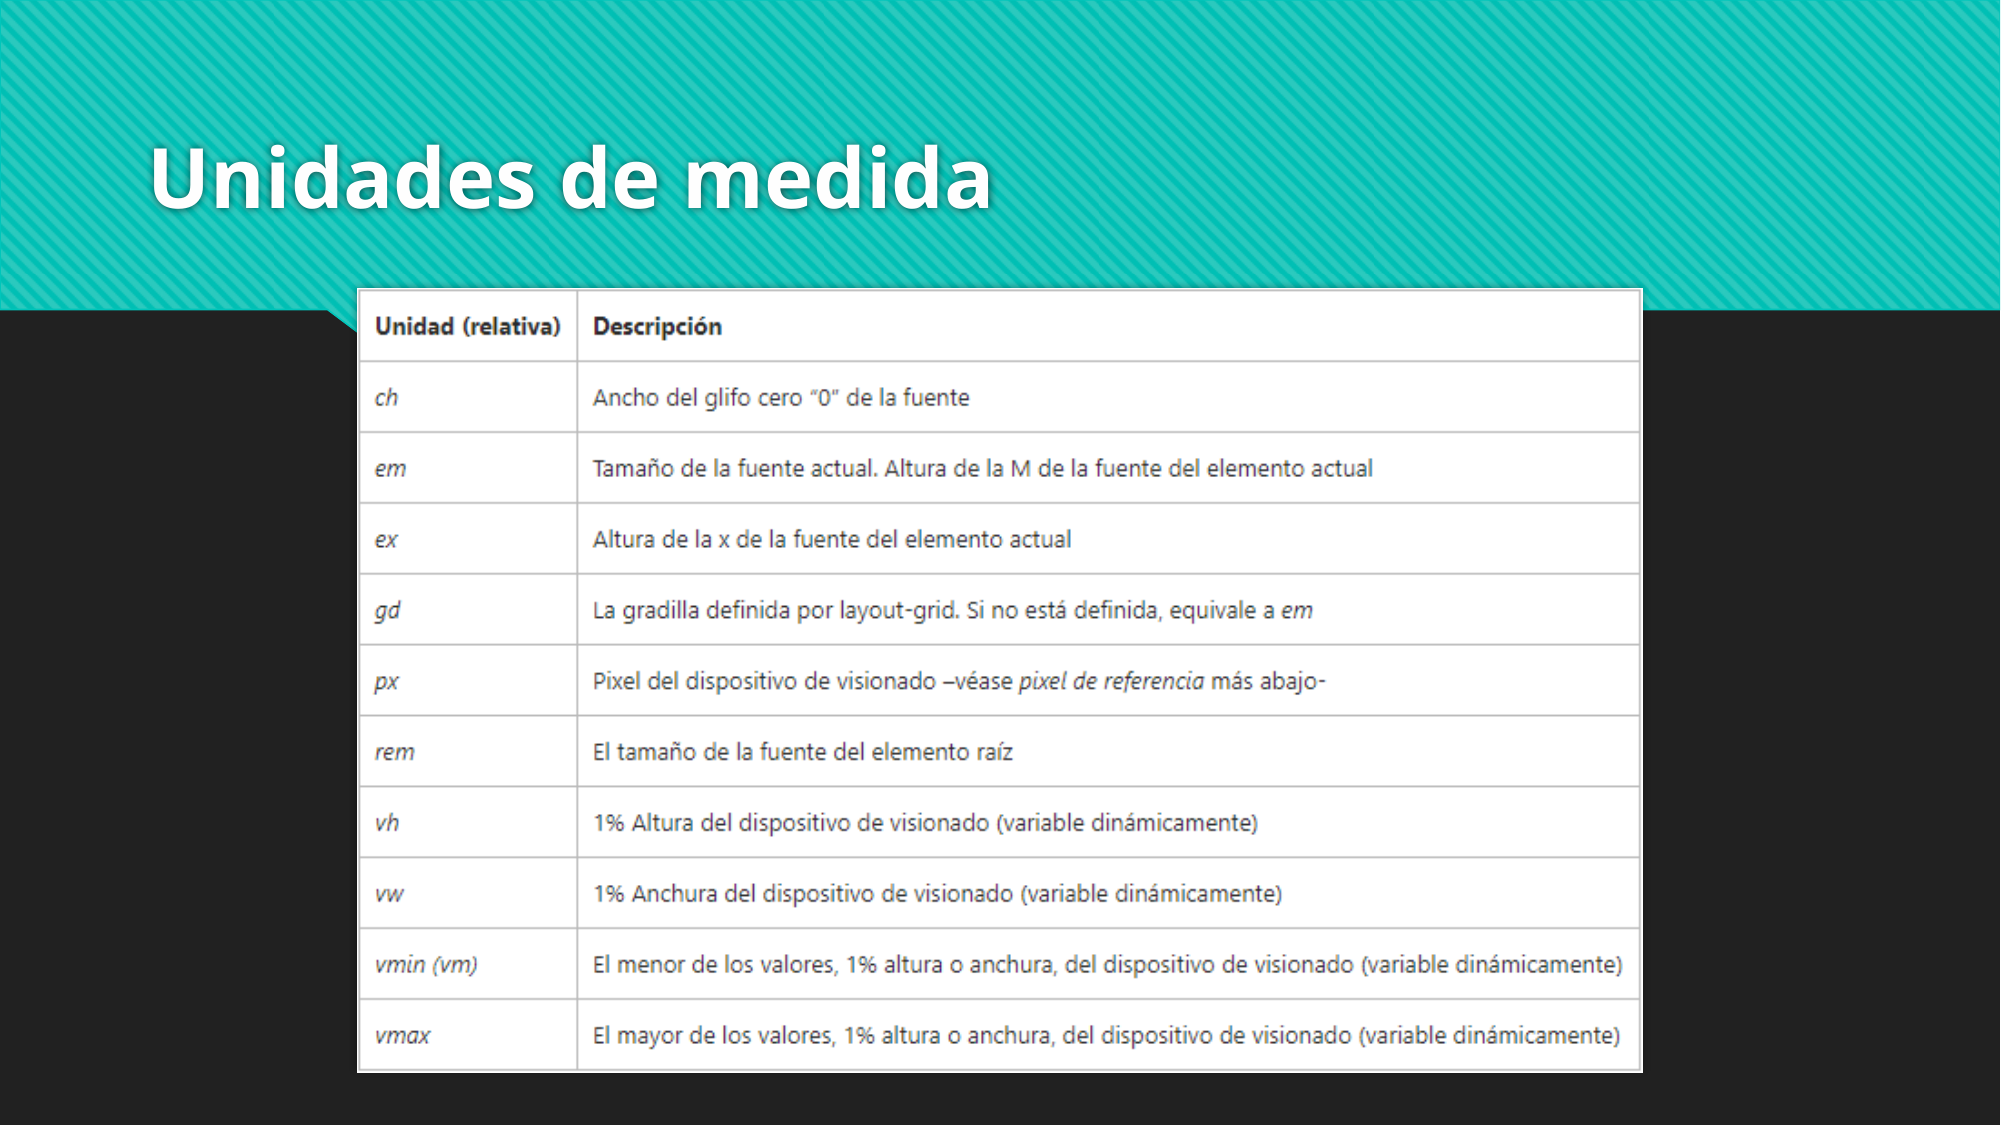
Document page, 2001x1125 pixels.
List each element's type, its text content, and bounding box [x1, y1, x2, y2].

title Unidades de medida [132, 73, 1868, 233]
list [357, 288, 1643, 1073]
